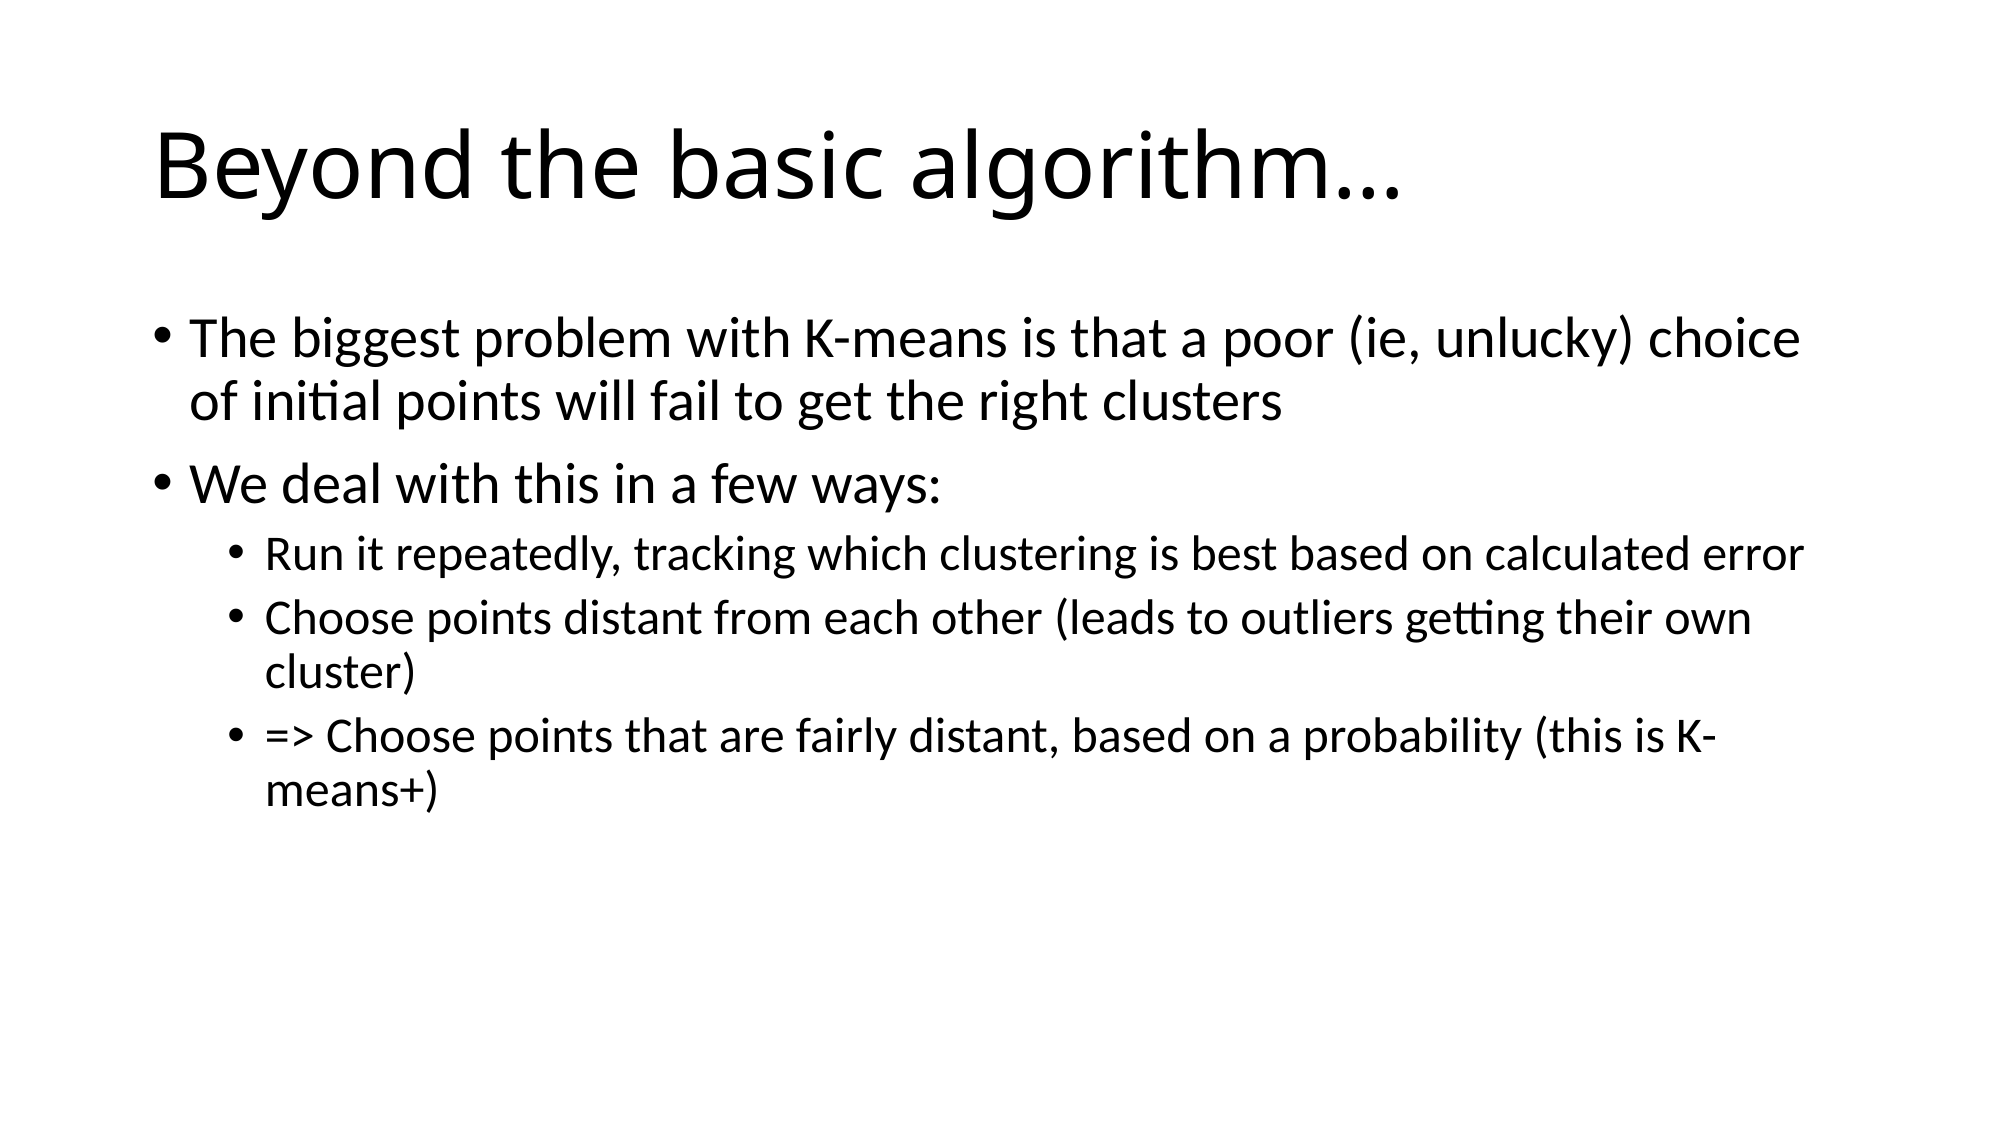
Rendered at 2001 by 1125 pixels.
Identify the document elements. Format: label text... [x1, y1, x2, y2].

title Beyond the basic algorithm… [137, 59, 1863, 278]
list The biggest problem with K-means is that a poor (ie, unlucky) choice of initial points will fail to get the right clusters We deal with this in a few ways: Run it repeatedly, tracking which clustering is best based on calculated error Choose points distant from each other (leads to outliers getting their own cluster) => Choose points that are fairly distant, based on a probability (this is K-means+) [137, 299, 1863, 1014]
